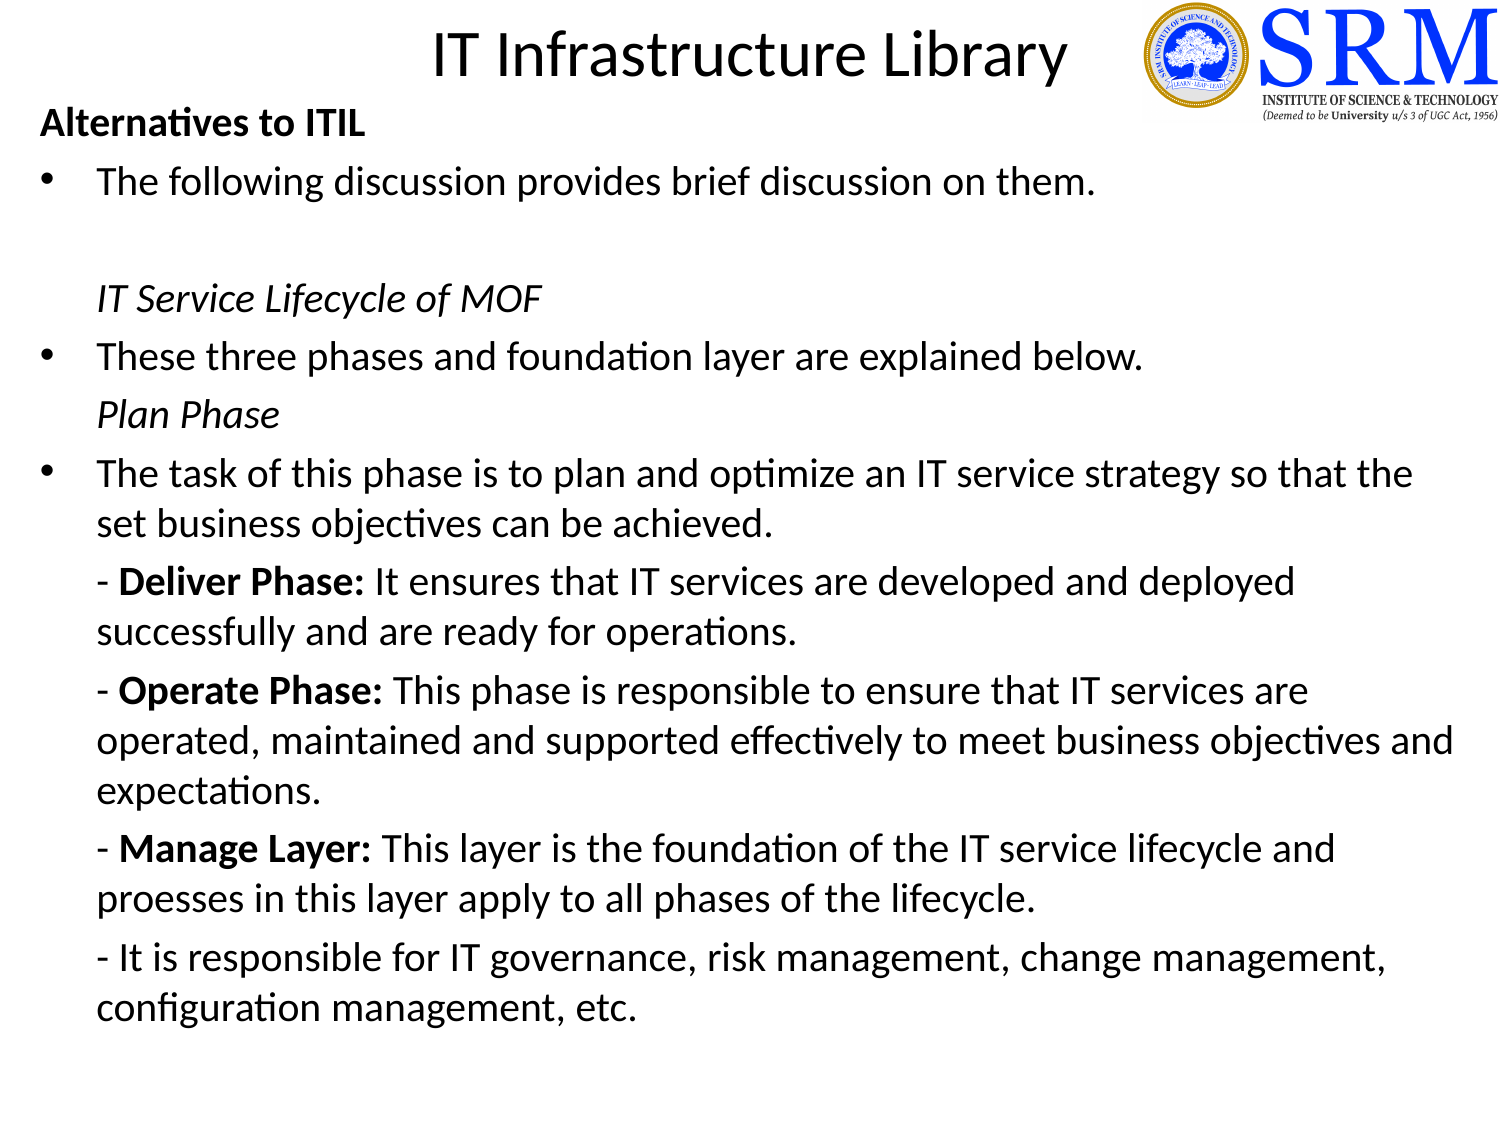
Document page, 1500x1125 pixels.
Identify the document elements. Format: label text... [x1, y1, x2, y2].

list Alternatives to ITIL The following discussion provides brief discussion on them. IT Service Lifecycle of MOF These three phases and foundation layer are explained below. Plan Phase The task of this phase is to plan and optimize an IT service strategy so that the set business objectives can be achieved. - Deliver Phase: It ensures that IT services are developed and deployed successfully and are ready for operations. - Operate Phase: This phase is responsible to ensure that IT services are operated, maintained and supported effectively to meet business objectives and expectations. - Manage Layer: This layer is the foundation of the IT service lifecycle and proesses in this layer apply to all phases of the lifecycle. - It is responsible for IT governance, risk management, change management, configuration management, etc. [24, 87, 1475, 1100]
picture [1425, 0, 1500, 123]
title IT Infrastructure Library [75, 0, 1425, 87]
